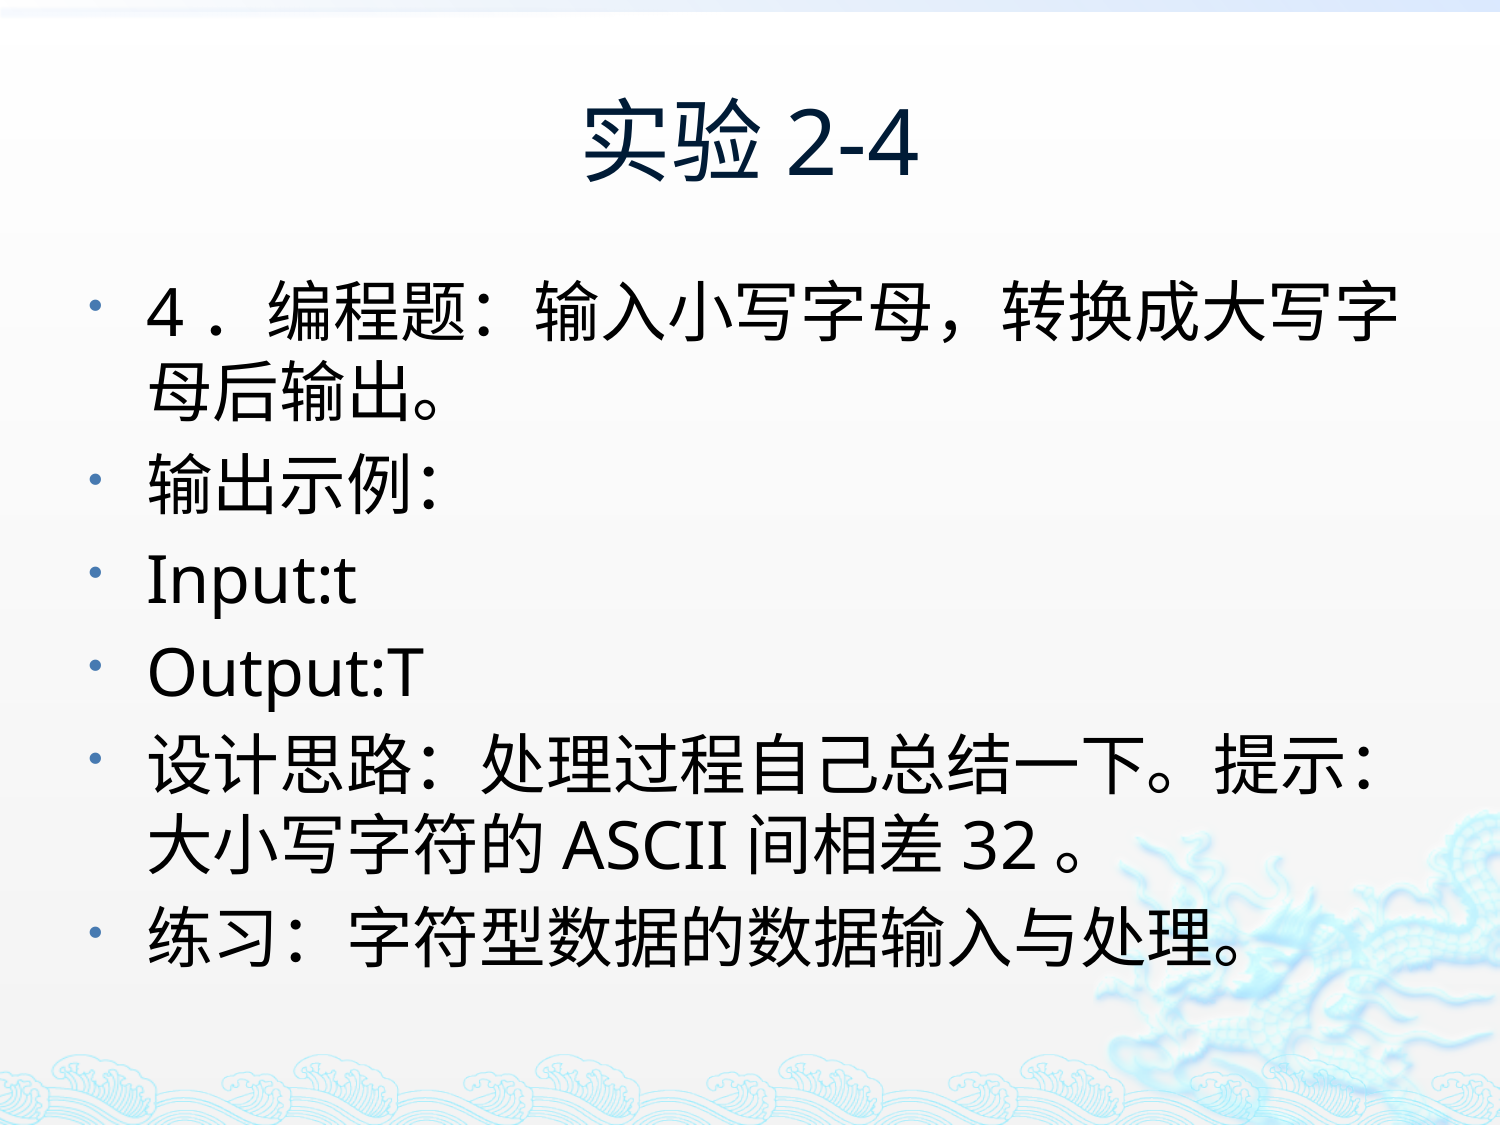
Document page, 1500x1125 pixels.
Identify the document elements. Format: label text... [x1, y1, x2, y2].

title 实验2-4 [75, 45, 1425, 233]
list 4．编程题：输入小写字母，转换成大写字母后输出。 输出示例： Input:t Output:T 设计思路：处理过程自己总结一下。提示：大小写字符的ASCII间相差32。 练习：字符型数据的数据输入与处理。 [75, 262, 1425, 1005]
